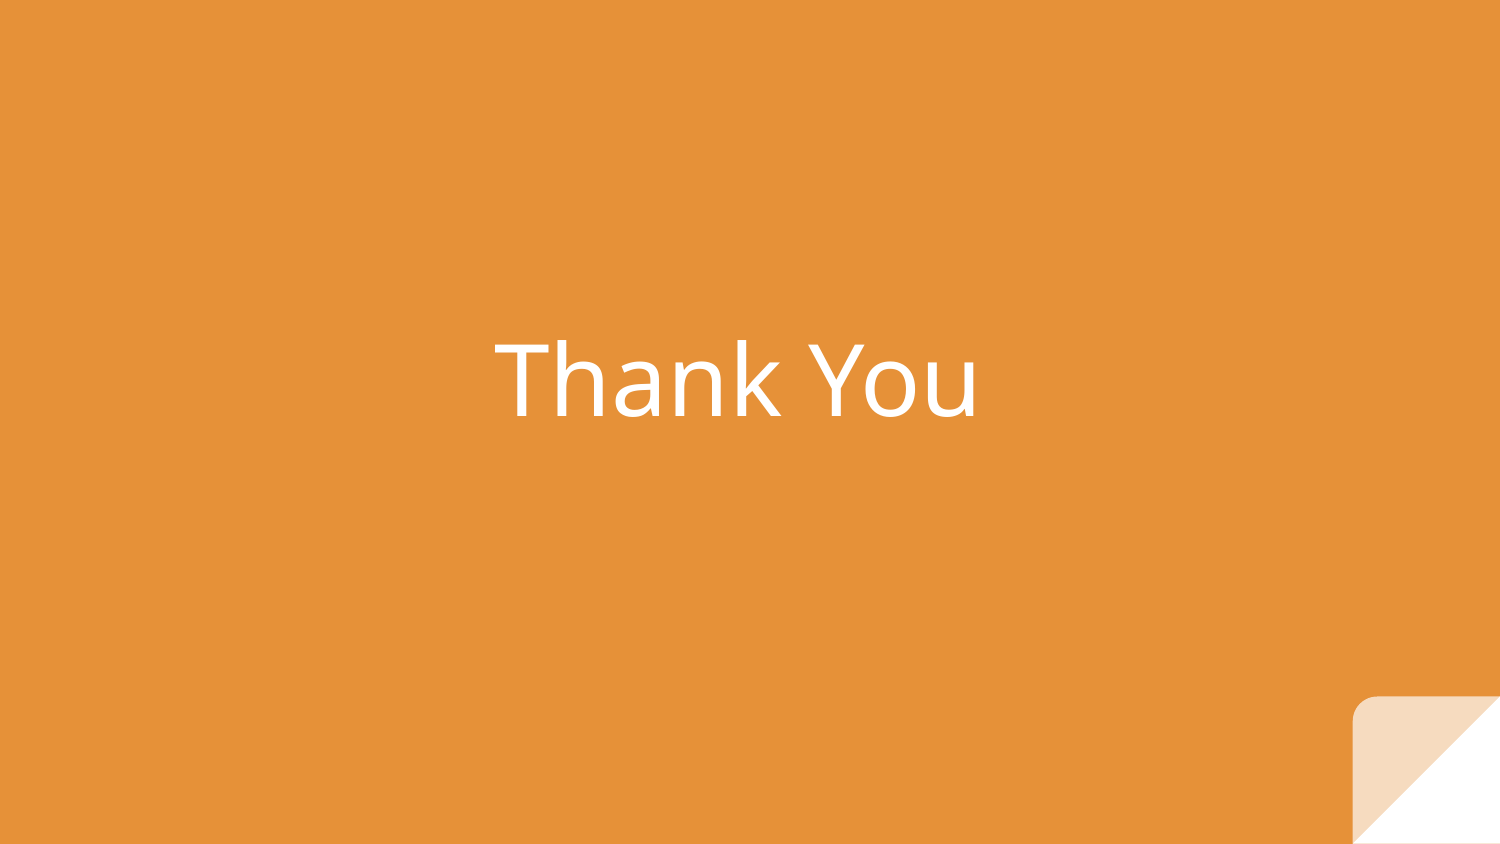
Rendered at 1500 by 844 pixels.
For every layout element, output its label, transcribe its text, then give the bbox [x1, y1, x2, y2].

title Thank You [64, 298, 1413, 452]
